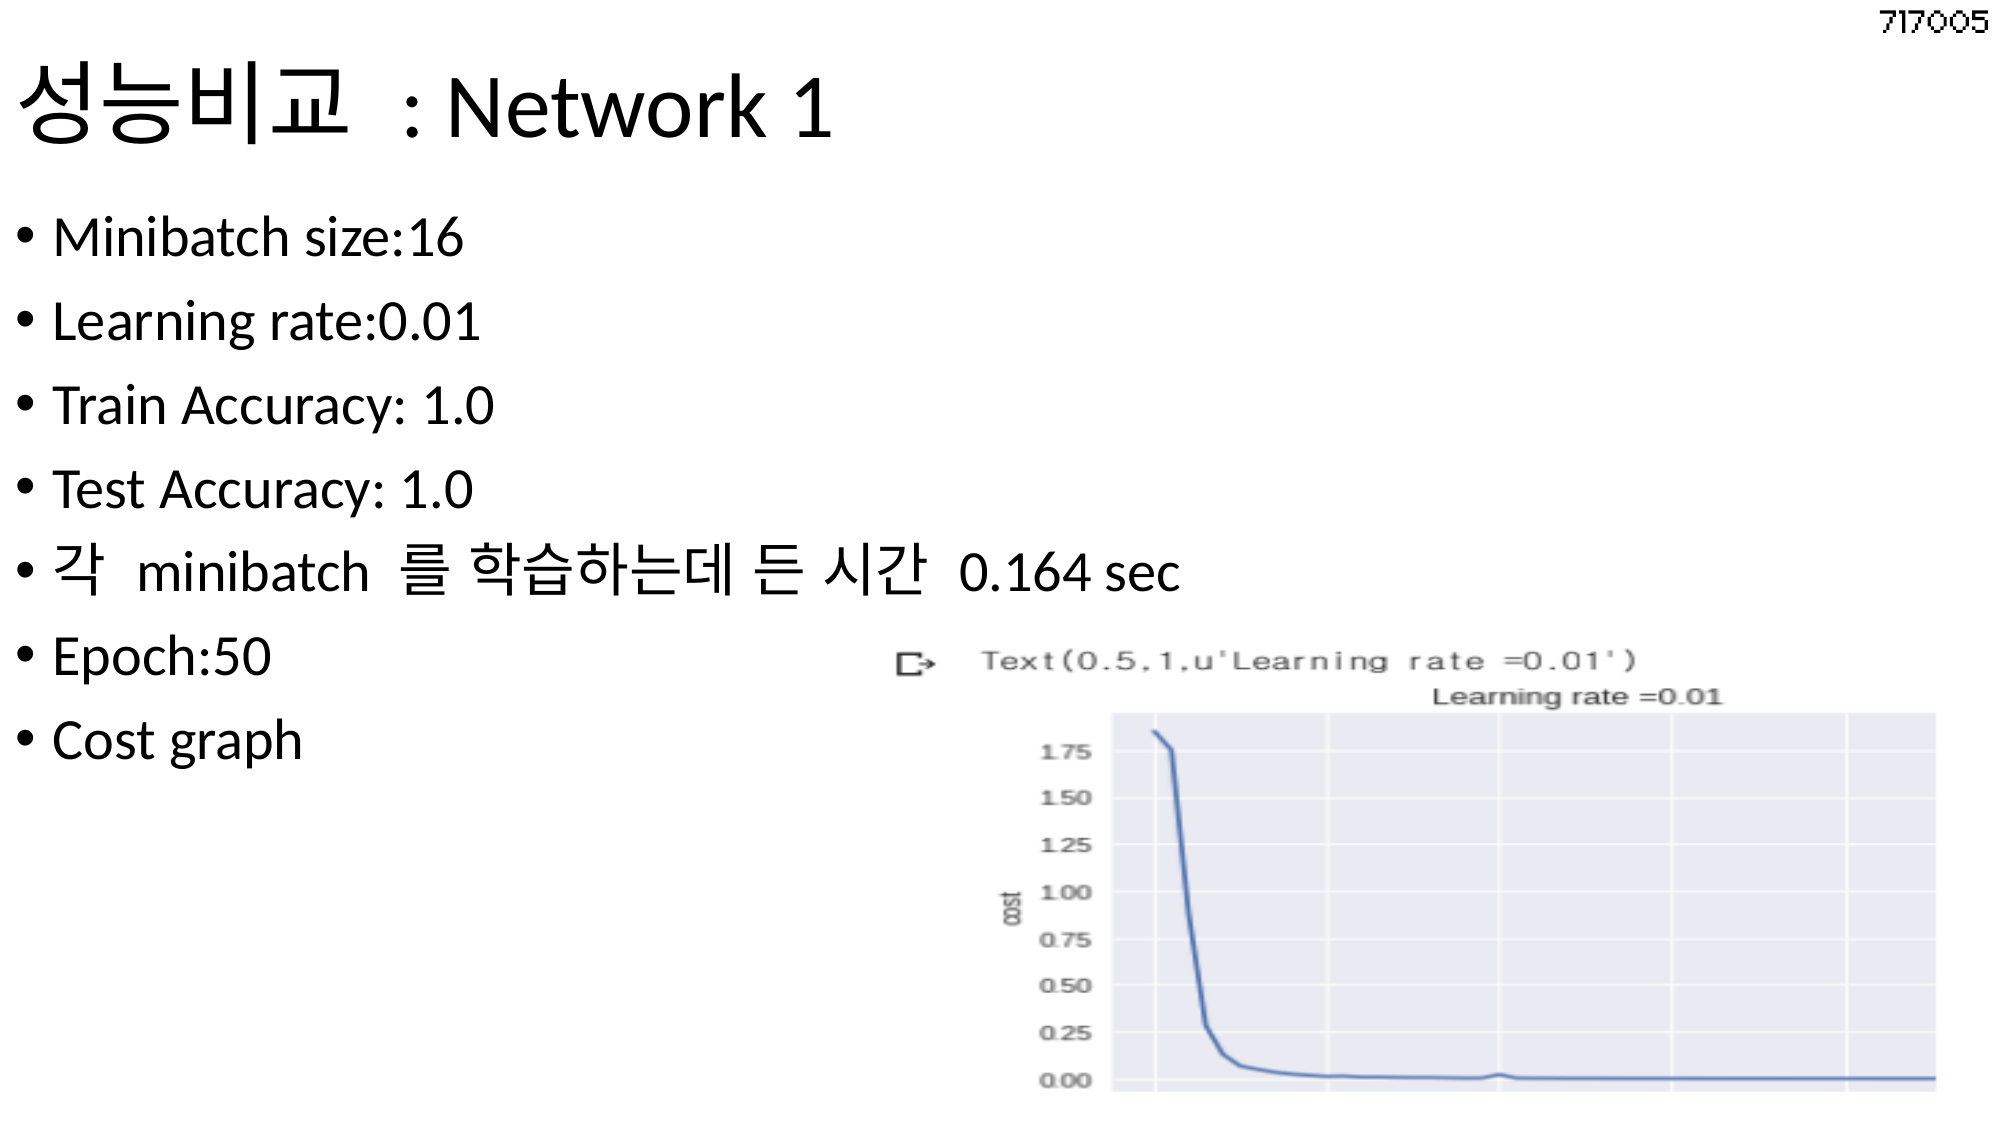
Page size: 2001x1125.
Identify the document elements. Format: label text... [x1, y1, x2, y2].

picture [840, 628, 2000, 1120]
title 성능비교 : Network 1 [0, 0, 1725, 198]
list Minibatch size:16 Learning rate:0.01 Train Accuracy: 1.0 Test Accuracy: 1.0 각 minibatch 를 학습하는데 든 시간 0.164 sec Epoch:50 Cost graph [0, 198, 1725, 913]
